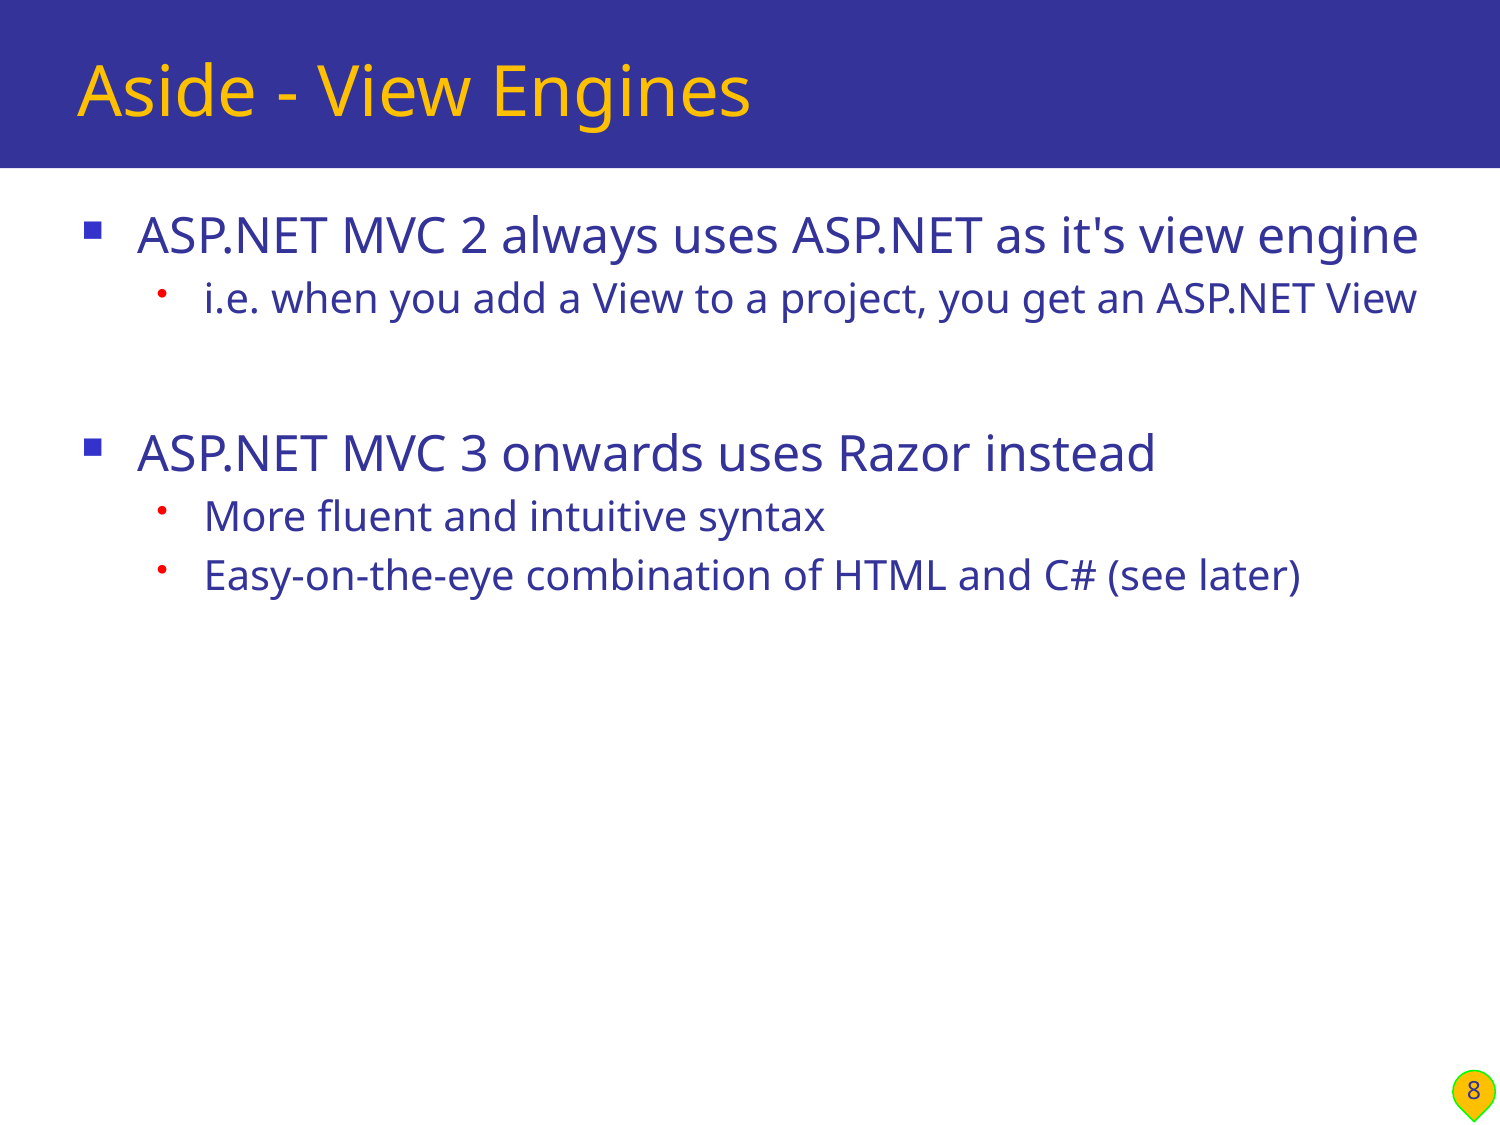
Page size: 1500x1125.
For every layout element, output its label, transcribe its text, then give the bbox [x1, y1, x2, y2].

title Aside - View Engines [61, 24, 1465, 139]
footer 8 [1431, 1040, 1500, 1117]
list ASP.NET MVC 2 always uses ASP.NET as it's view engine i.e. when you add a View to a project, you get an ASP.NET View ASP.NET MVC 3 onwards uses Razor instead More fluent and intuitive syntax Easy-on-the-eye combination of HTML and C# (see later) [66, 196, 1460, 1007]
